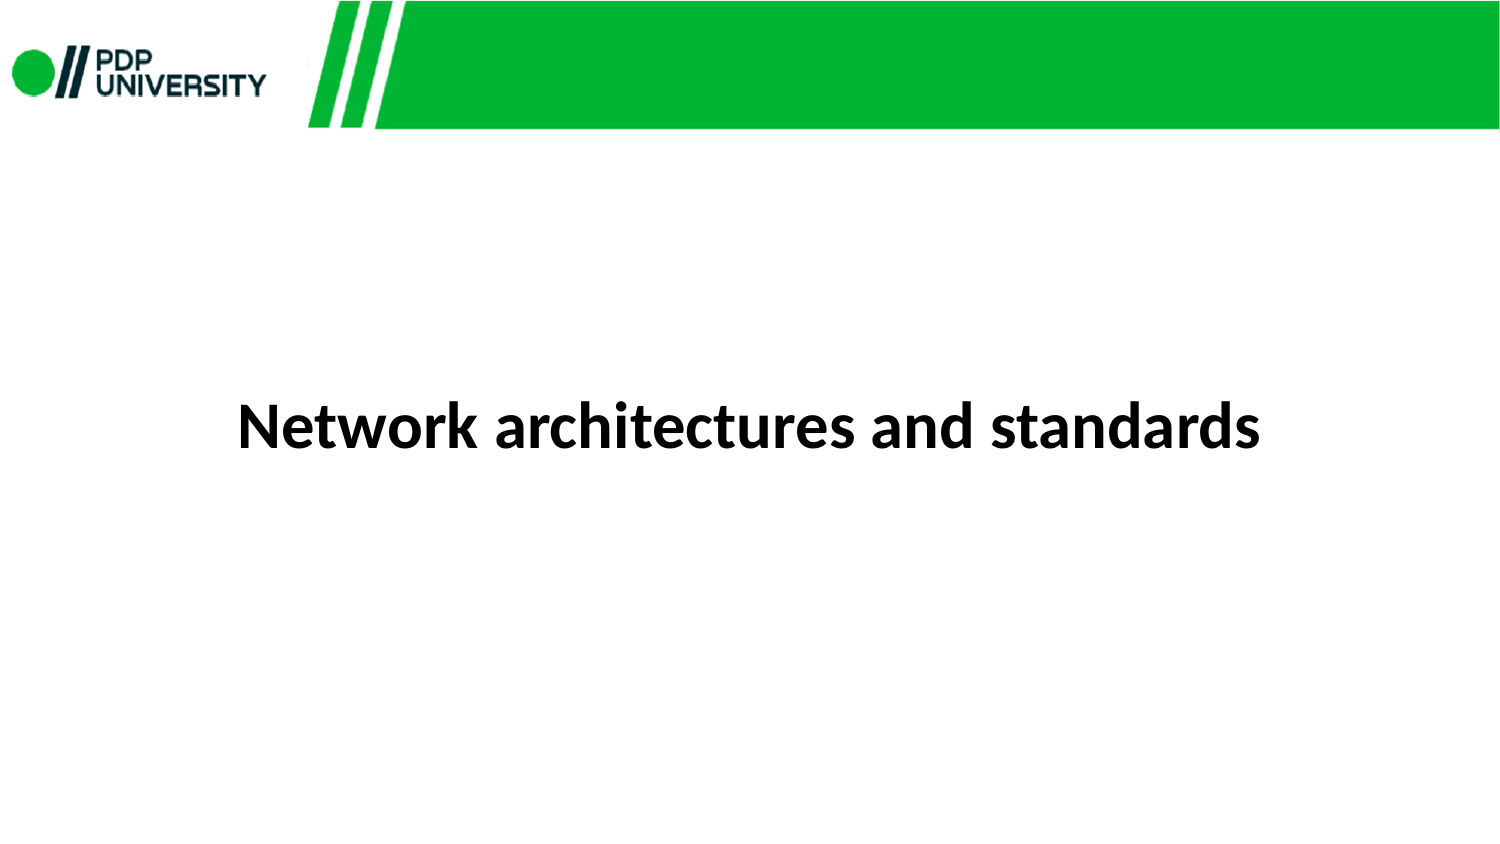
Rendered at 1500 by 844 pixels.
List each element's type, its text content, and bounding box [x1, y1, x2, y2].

text_box Network architectures and standards [0, 373, 1500, 469]
picture [0, 0, 1500, 133]
